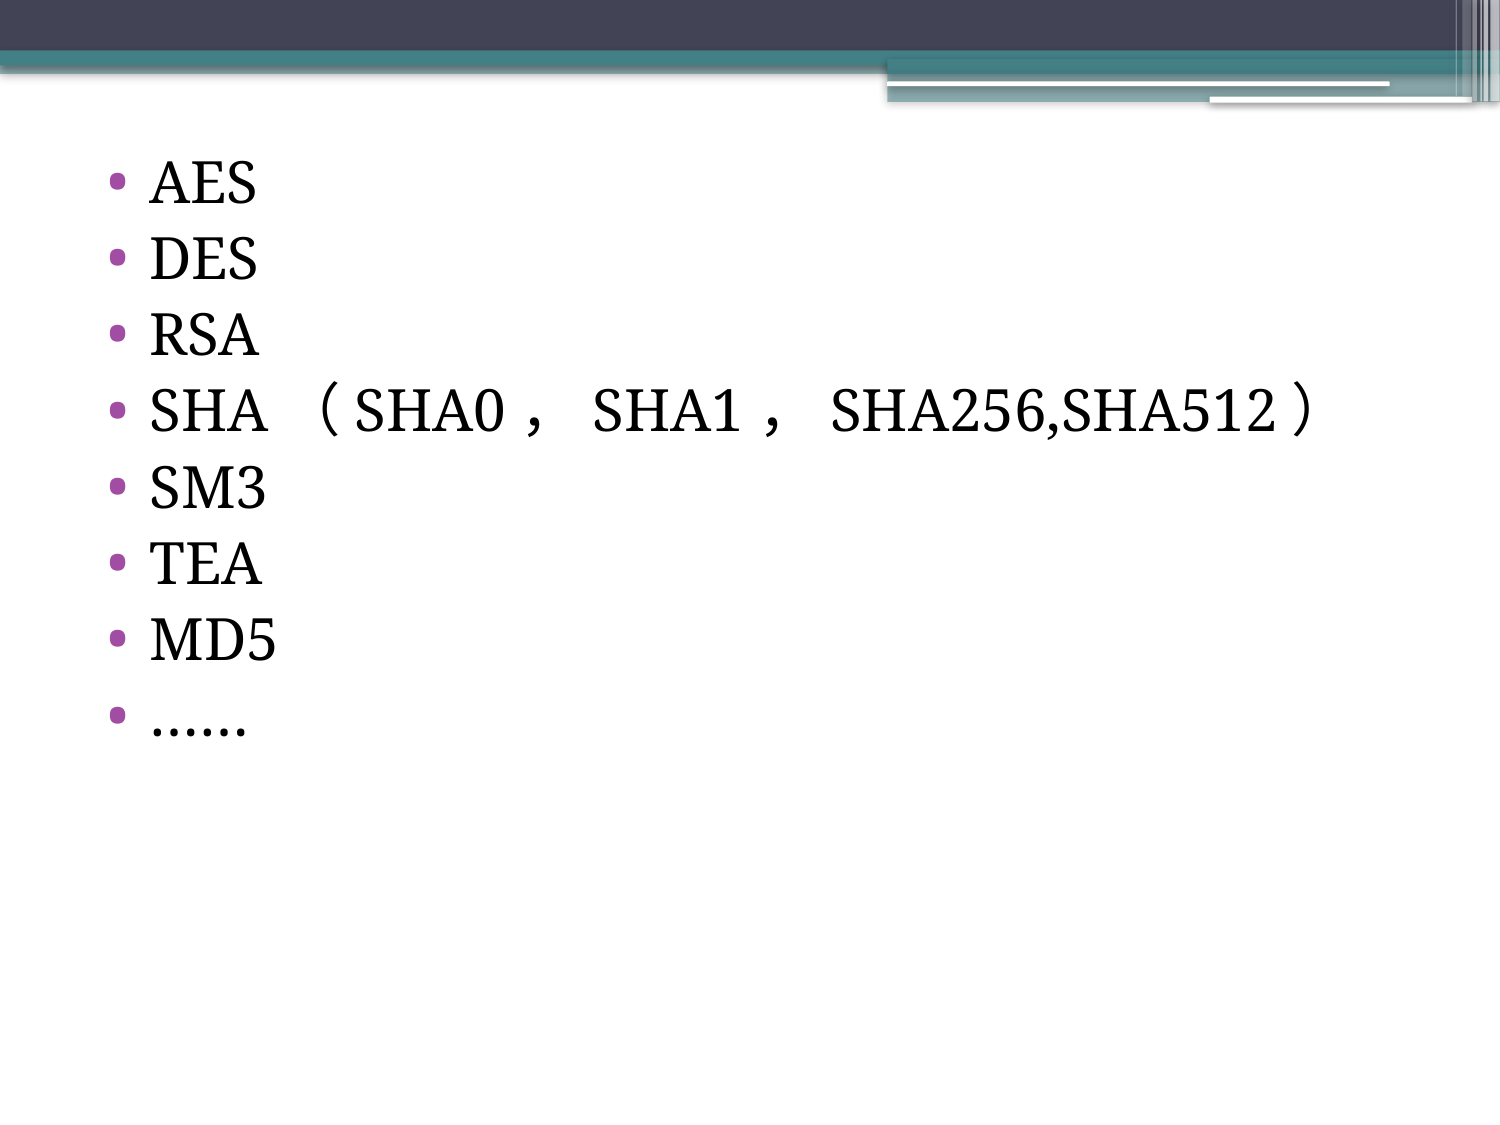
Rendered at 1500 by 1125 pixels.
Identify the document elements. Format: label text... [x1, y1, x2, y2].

list AES DES RSA SHA（SHA0，SHA1，SHA256,SHA512） SM3 TEA MD5 …… [74, 137, 1426, 1079]
